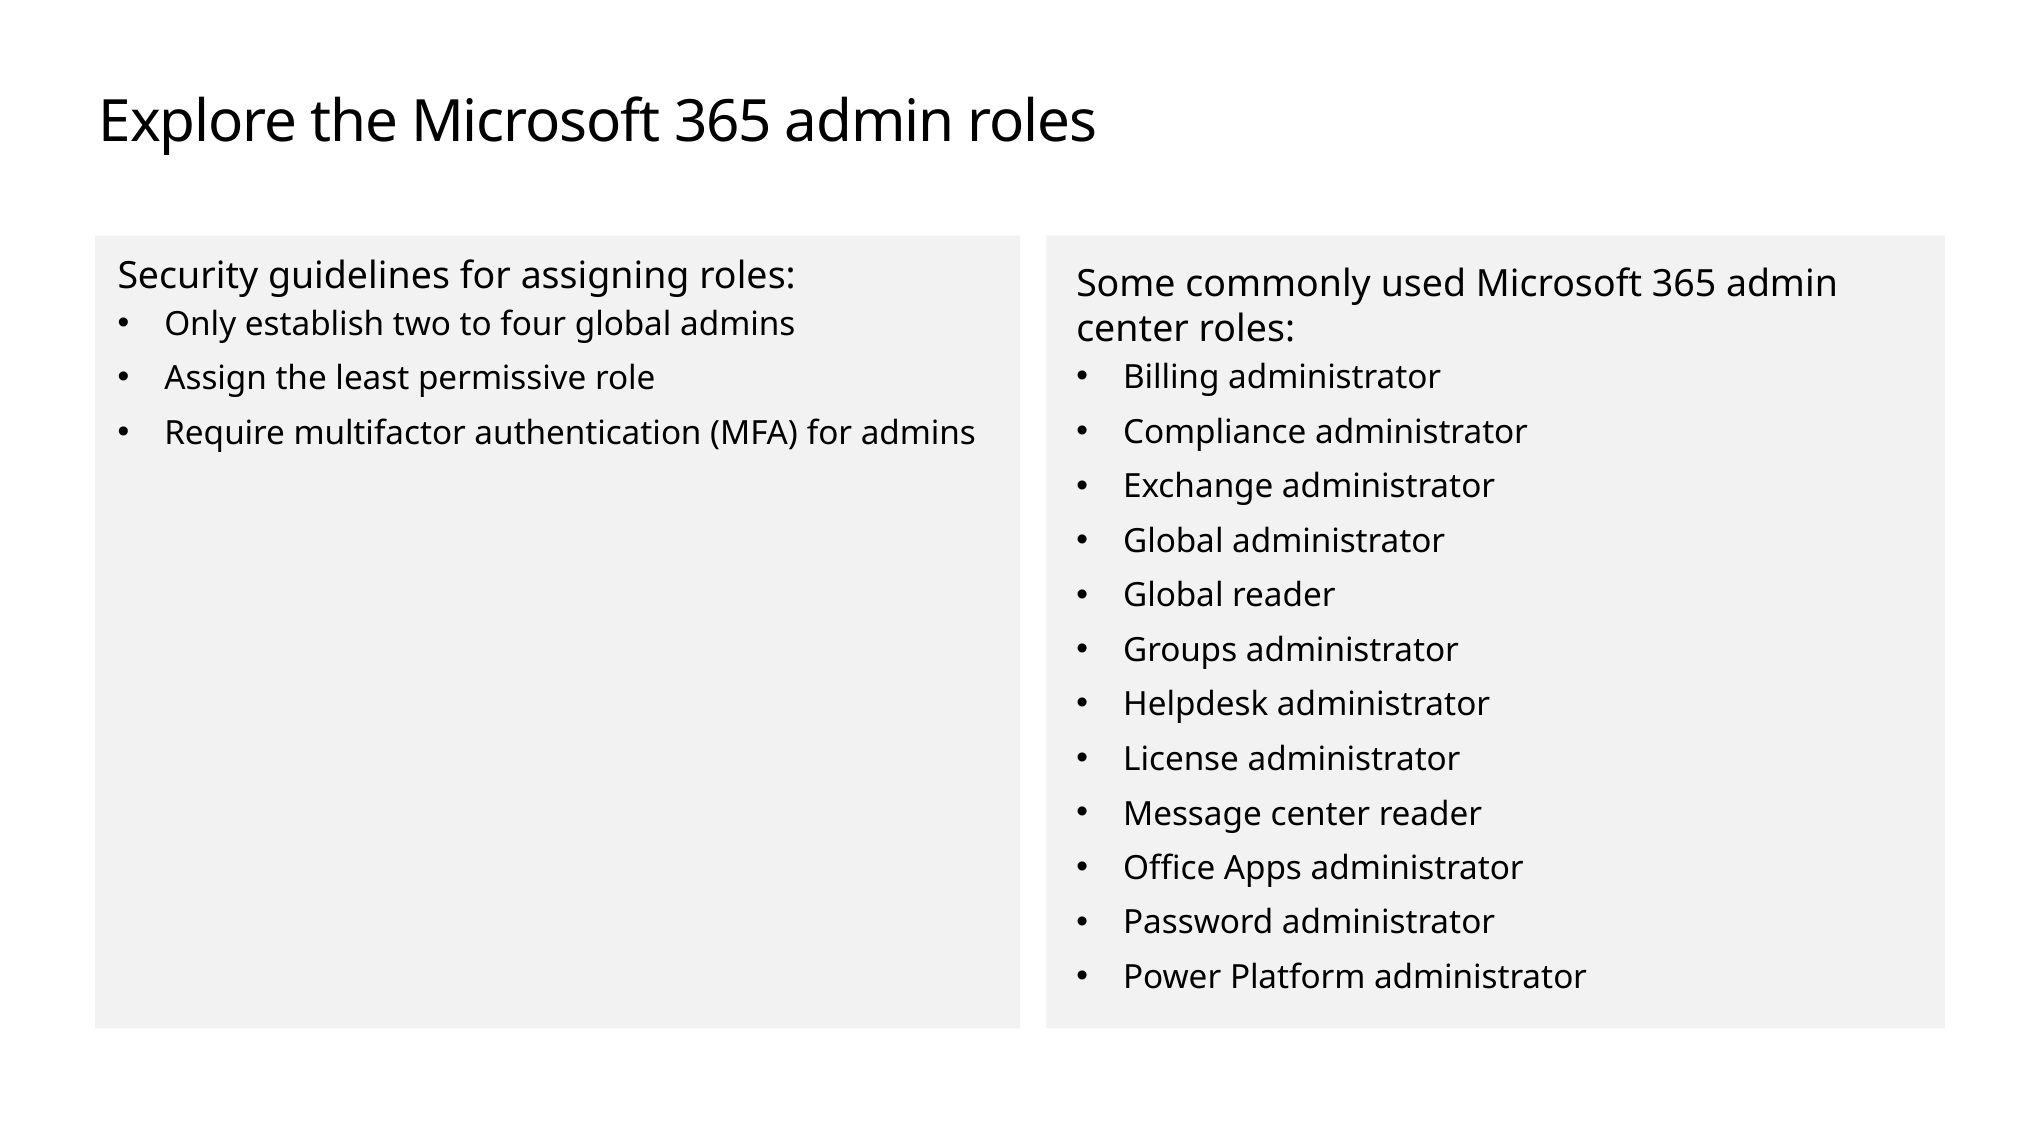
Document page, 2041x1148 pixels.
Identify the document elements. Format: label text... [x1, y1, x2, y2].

title Explore the Microsoft 365 admin roles [98, 83, 1943, 156]
text_box Security guidelines for assigning roles: Only establish two to four global admins Assign the least permissive role Require multifactor authentication (MFA) for admins [94, 235, 1021, 1029]
text_box Some commonly used Microsoft 365 admin center roles: Billing administrator Compliance administrator Exchange administrator Global administrator Global reader Groups administrator Helpdesk administrator License administrator Message center reader Office Apps administrator Password administrator Power Platform administrator [1046, 235, 1946, 1029]
